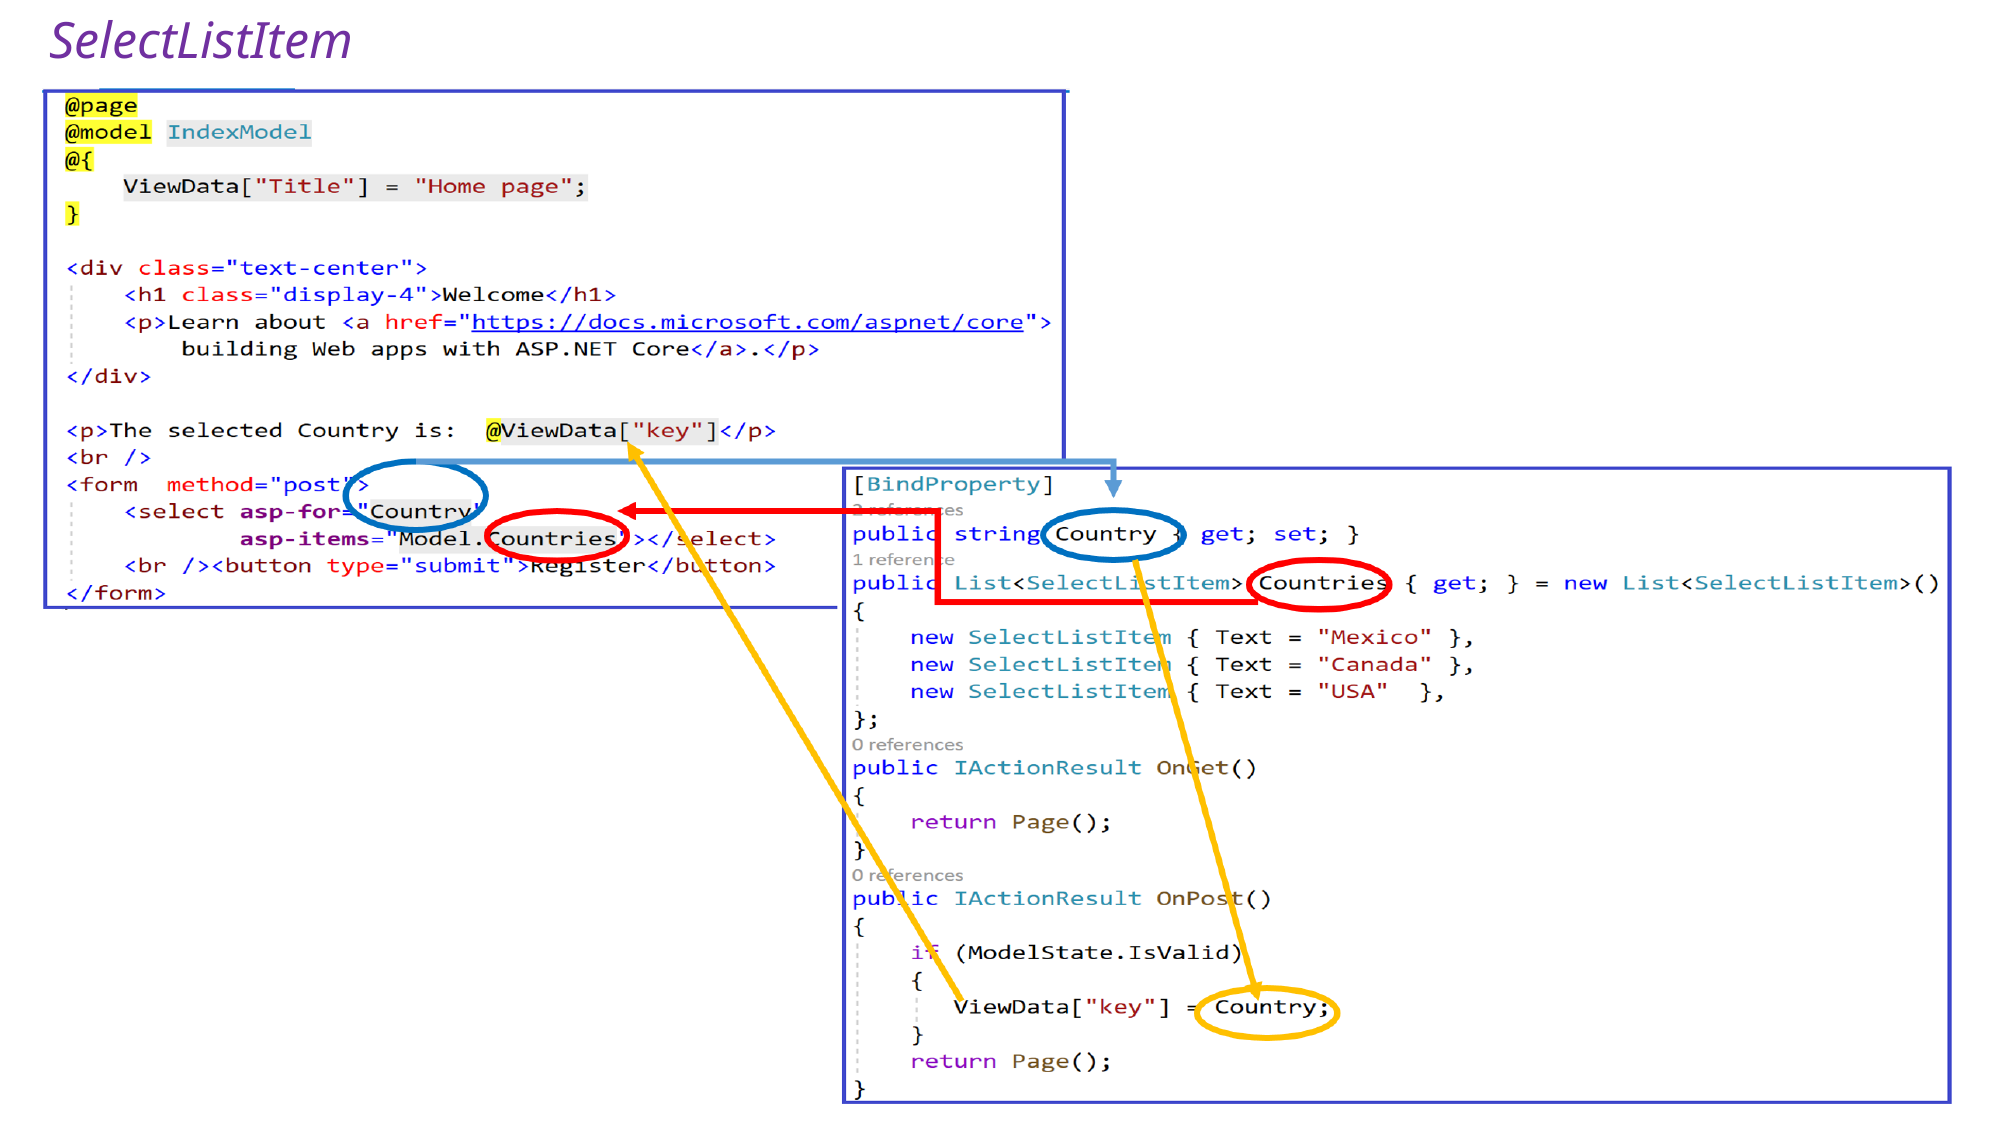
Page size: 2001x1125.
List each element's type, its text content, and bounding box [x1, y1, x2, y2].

picture [27, 76, 1964, 1113]
title SelectListItem [34, 9, 528, 76]
